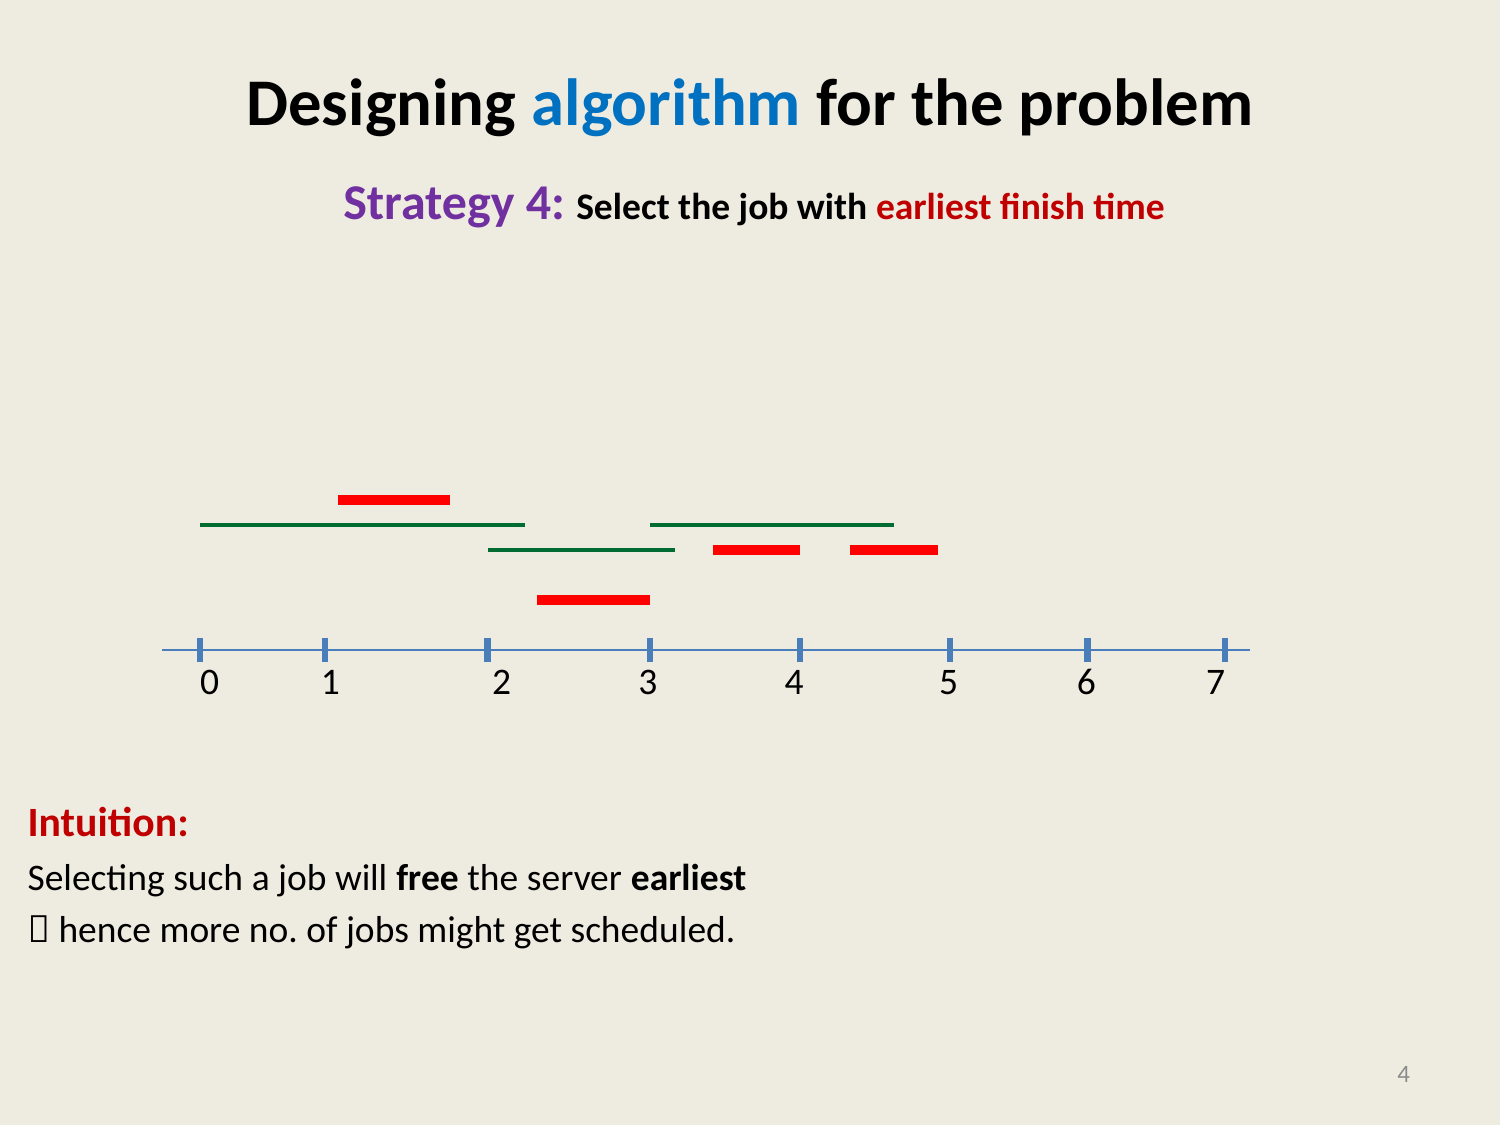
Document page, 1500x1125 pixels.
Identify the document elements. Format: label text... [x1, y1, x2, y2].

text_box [162, 637, 1253, 711]
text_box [199, 499, 938, 601]
list Intuition: Selecting such a job will free the server earliest  hence more no. of jobs might get scheduled. [12, 262, 1488, 1005]
slide_number 4 [1074, 1042, 1425, 1103]
text_box Strategy 4: Select the job with earliest finish time [328, 162, 1181, 238]
title Designing algorithm for the problem [75, 45, 1425, 233]
